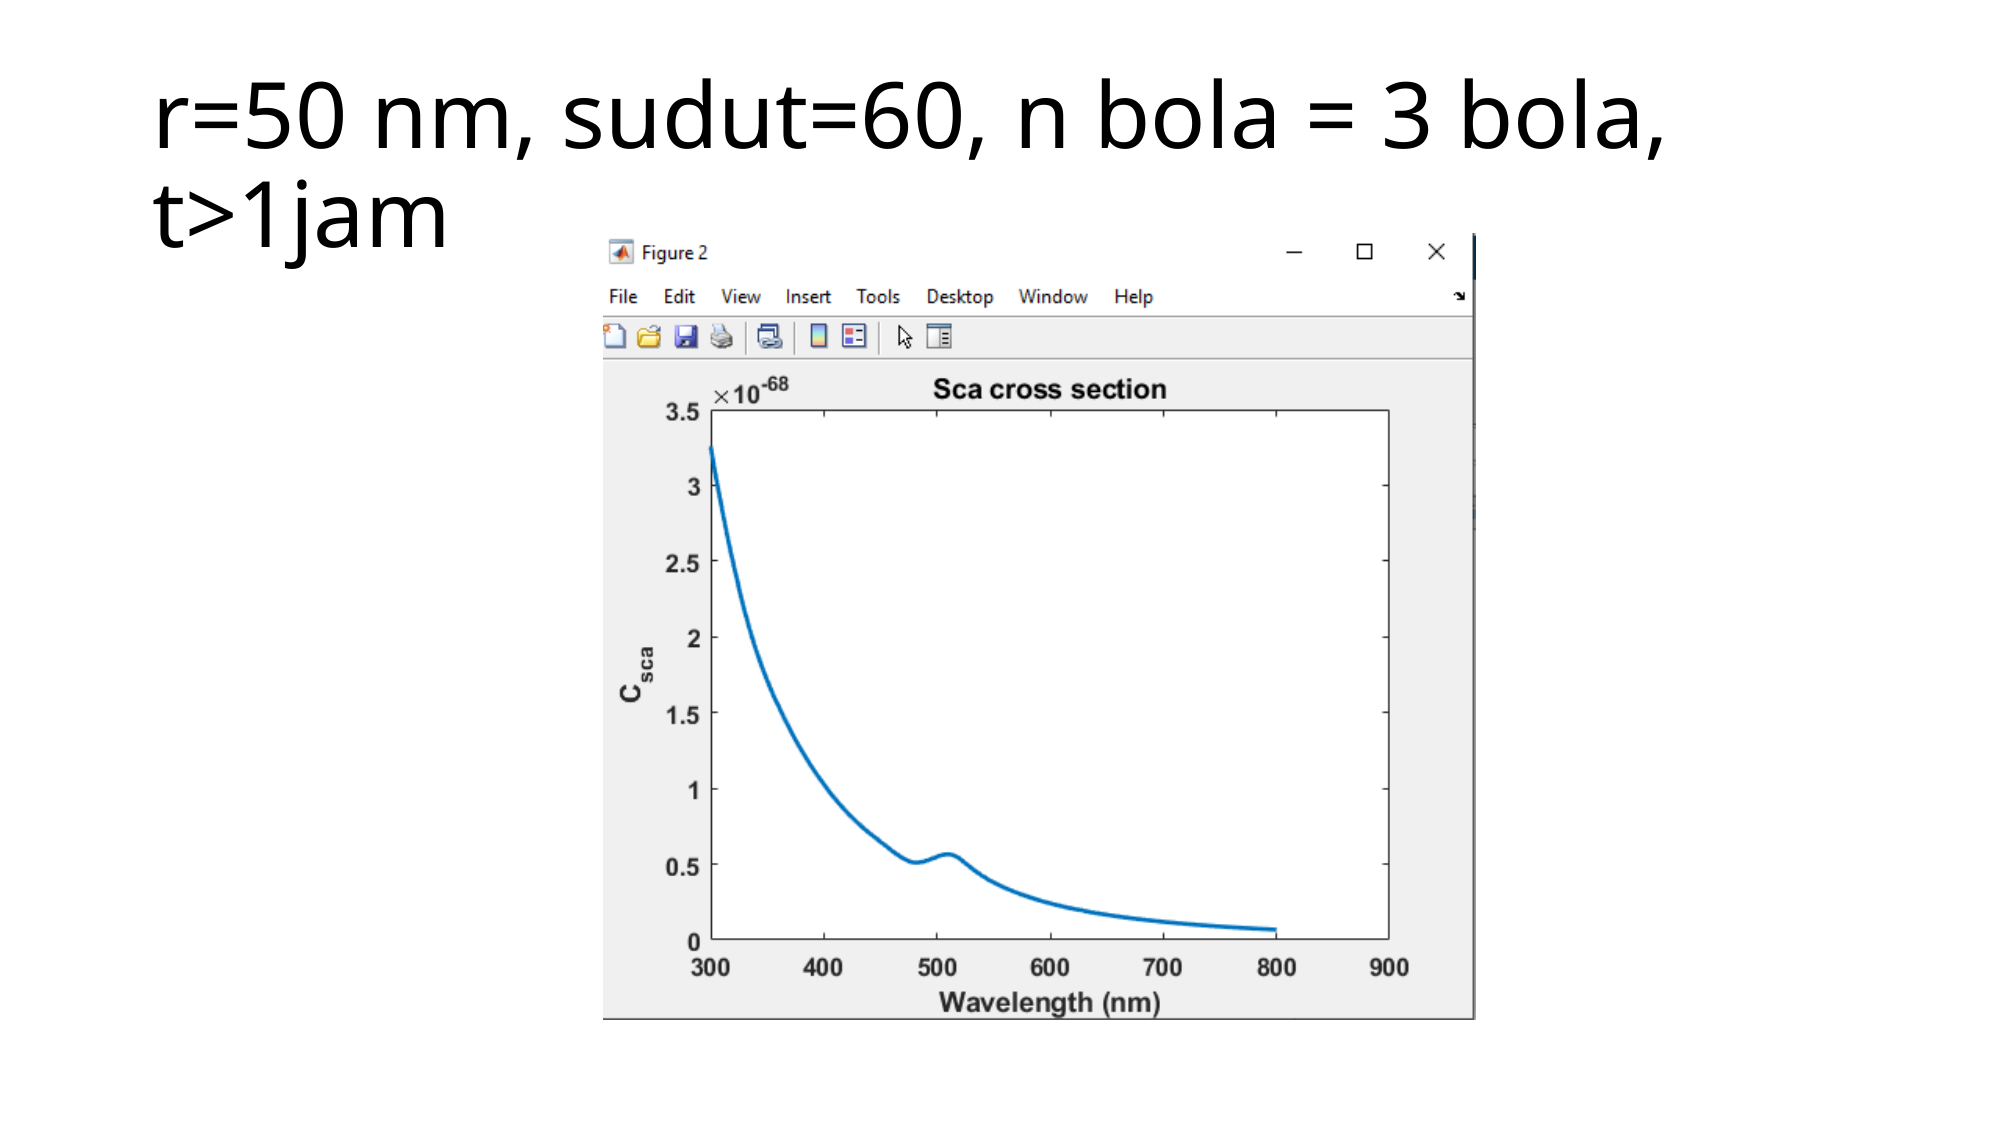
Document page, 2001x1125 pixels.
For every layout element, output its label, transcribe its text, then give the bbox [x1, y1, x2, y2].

picture [603, 233, 1476, 1020]
title r=50 nm, sudut=60, n bola = 3 bola, t>1jam [137, 59, 1863, 278]
